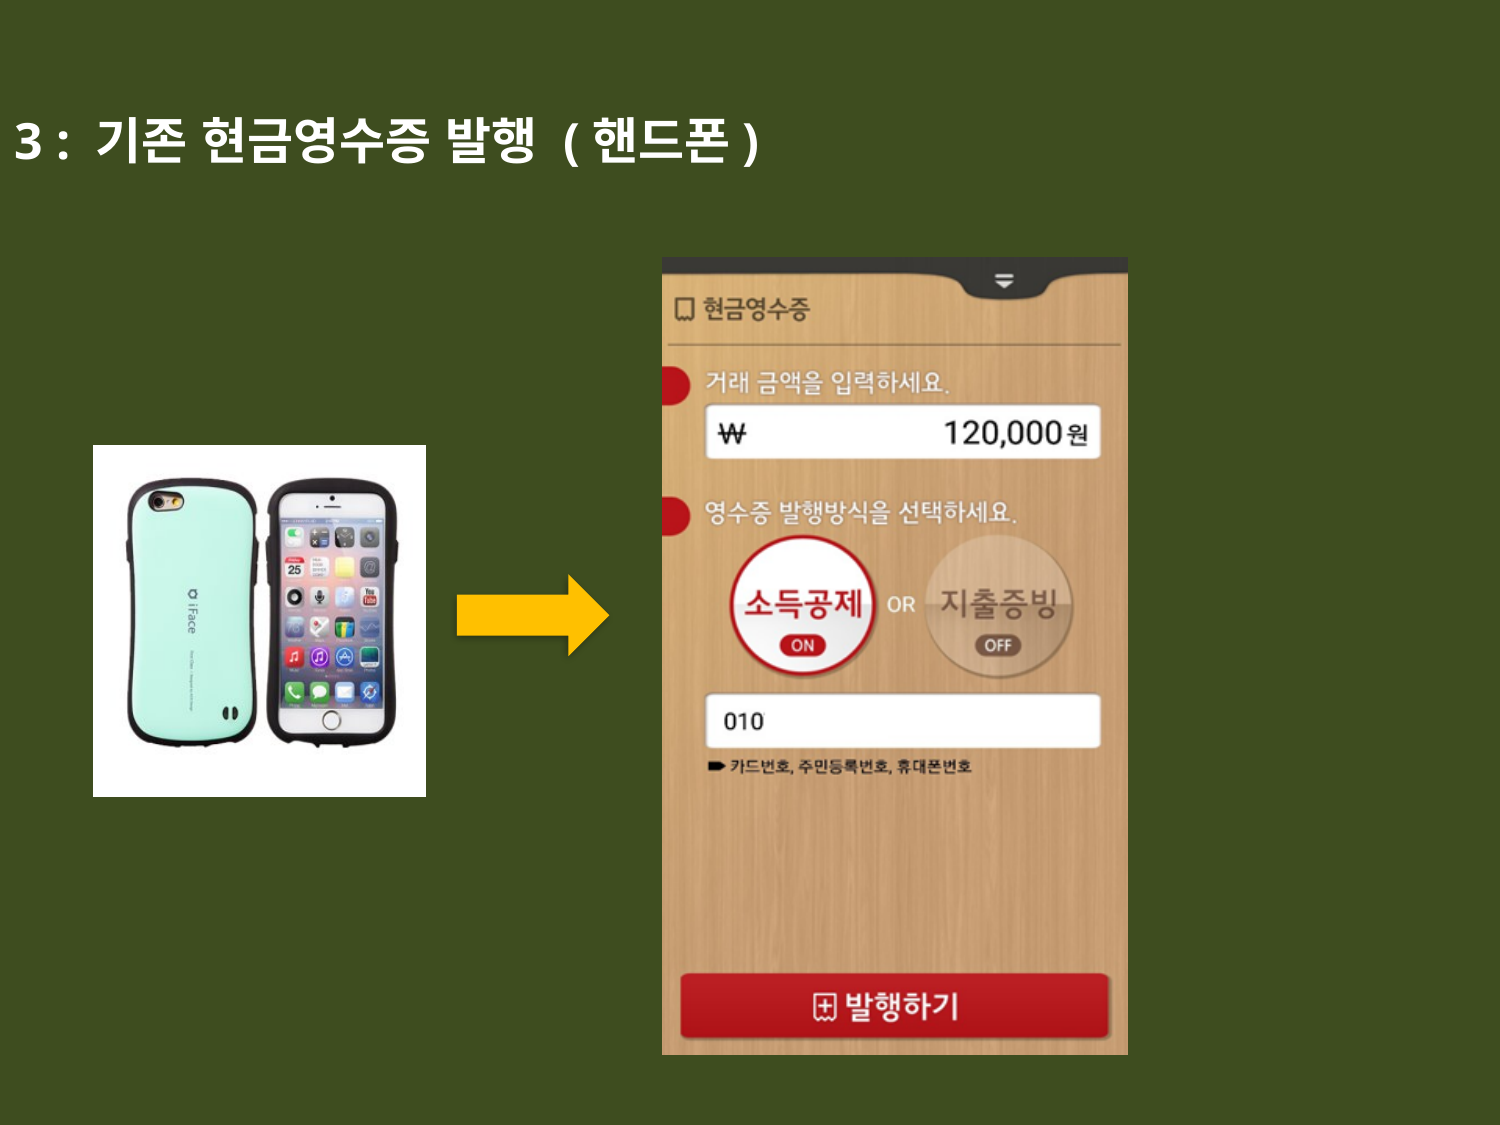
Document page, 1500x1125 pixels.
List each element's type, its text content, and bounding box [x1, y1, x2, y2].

text_box [456, 574, 610, 657]
picture [93, 445, 426, 798]
picture [662, 257, 1129, 1055]
text_box 3 : 기존 현금영수증 발행 (핸드폰) [0, 101, 868, 177]
